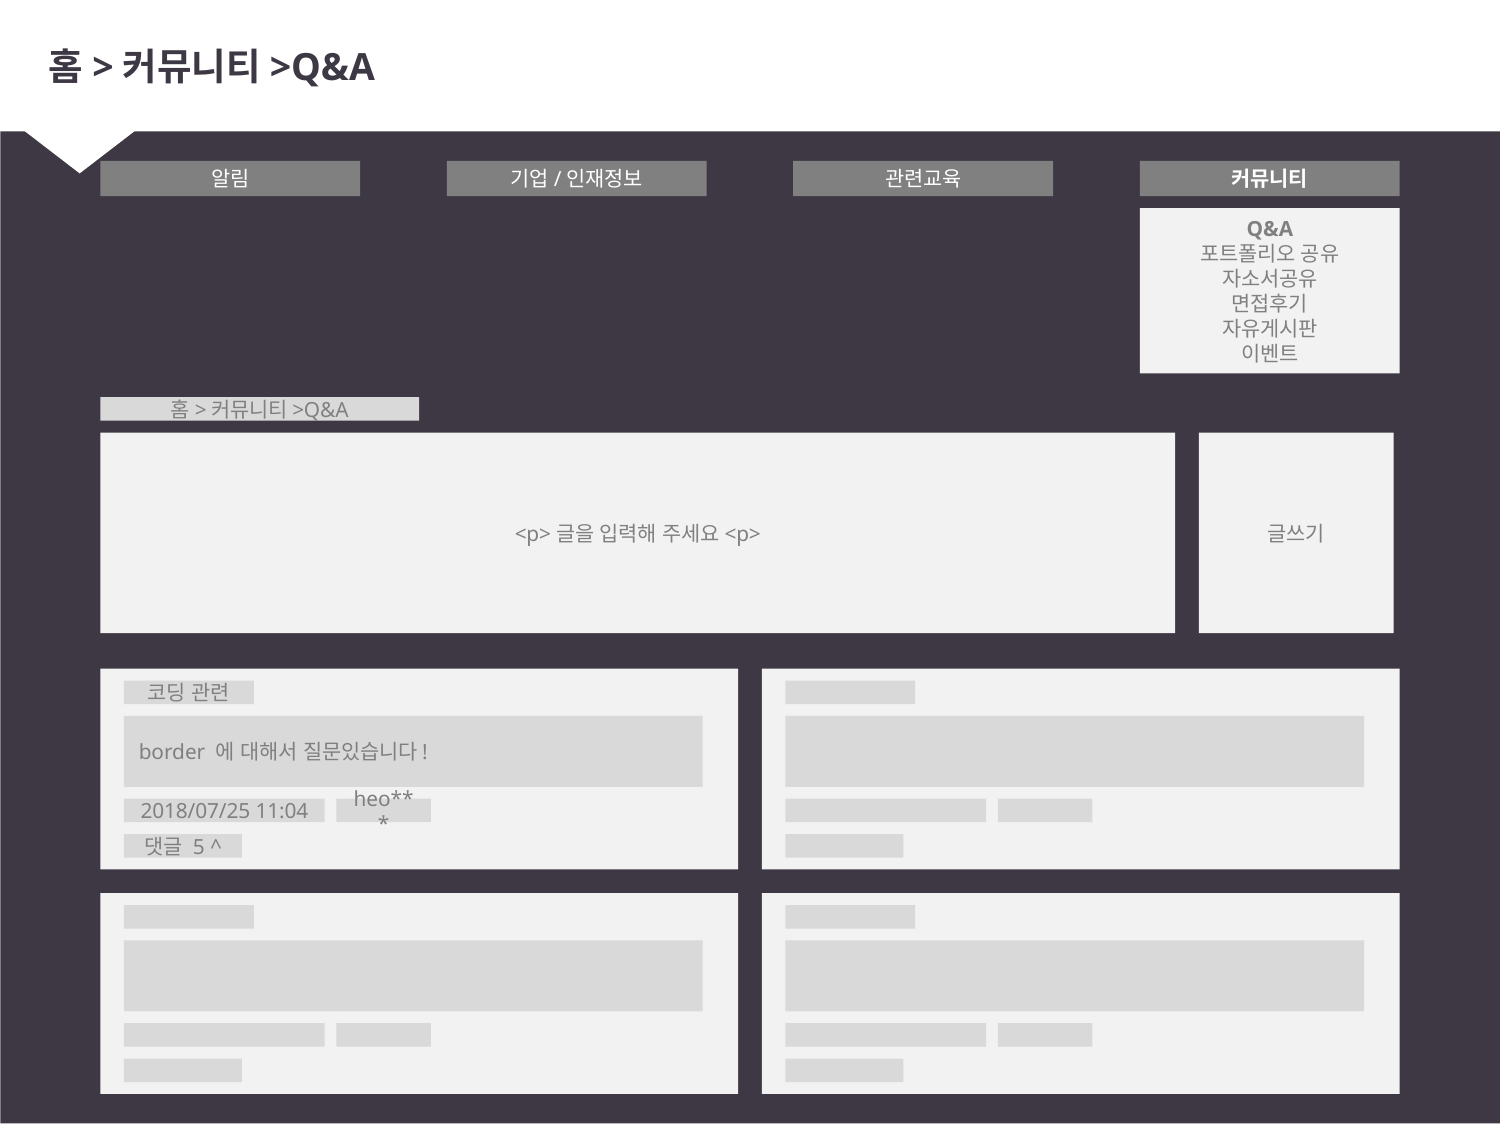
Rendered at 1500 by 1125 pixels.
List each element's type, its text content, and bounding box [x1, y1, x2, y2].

text_box 코딩 관련 [122, 678, 256, 706]
text_box 기업/인재정보 [445, 159, 709, 198]
text_box heo*** [334, 797, 433, 824]
text_box Q&A 포트폴리오 공유 자소서공유 면접후기 자유게시판 이벤트 [1138, 206, 1402, 375]
text_box 알림 [98, 159, 362, 198]
text_box border 에 대해서 질문있습니다! [122, 714, 705, 789]
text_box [100, 892, 739, 1095]
text_box 글쓰기 [1197, 430, 1396, 635]
text_box 커뮤니티 [1138, 159, 1402, 198]
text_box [761, 892, 1400, 1095]
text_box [761, 668, 1400, 870]
text_box 2018/07/25 11:04 [122, 797, 327, 824]
text_box 댓글 5 ^ [122, 832, 244, 860]
text_box 홈>커뮤니티>Q&A [98, 395, 421, 423]
text_box [98, 667, 740, 872]
text_box <p>글을 입력해 주세요<p> [98, 430, 1177, 635]
title 홈>커뮤니티>Q&A [33, 19, 1483, 113]
text_box 관련교육 [791, 159, 1055, 198]
